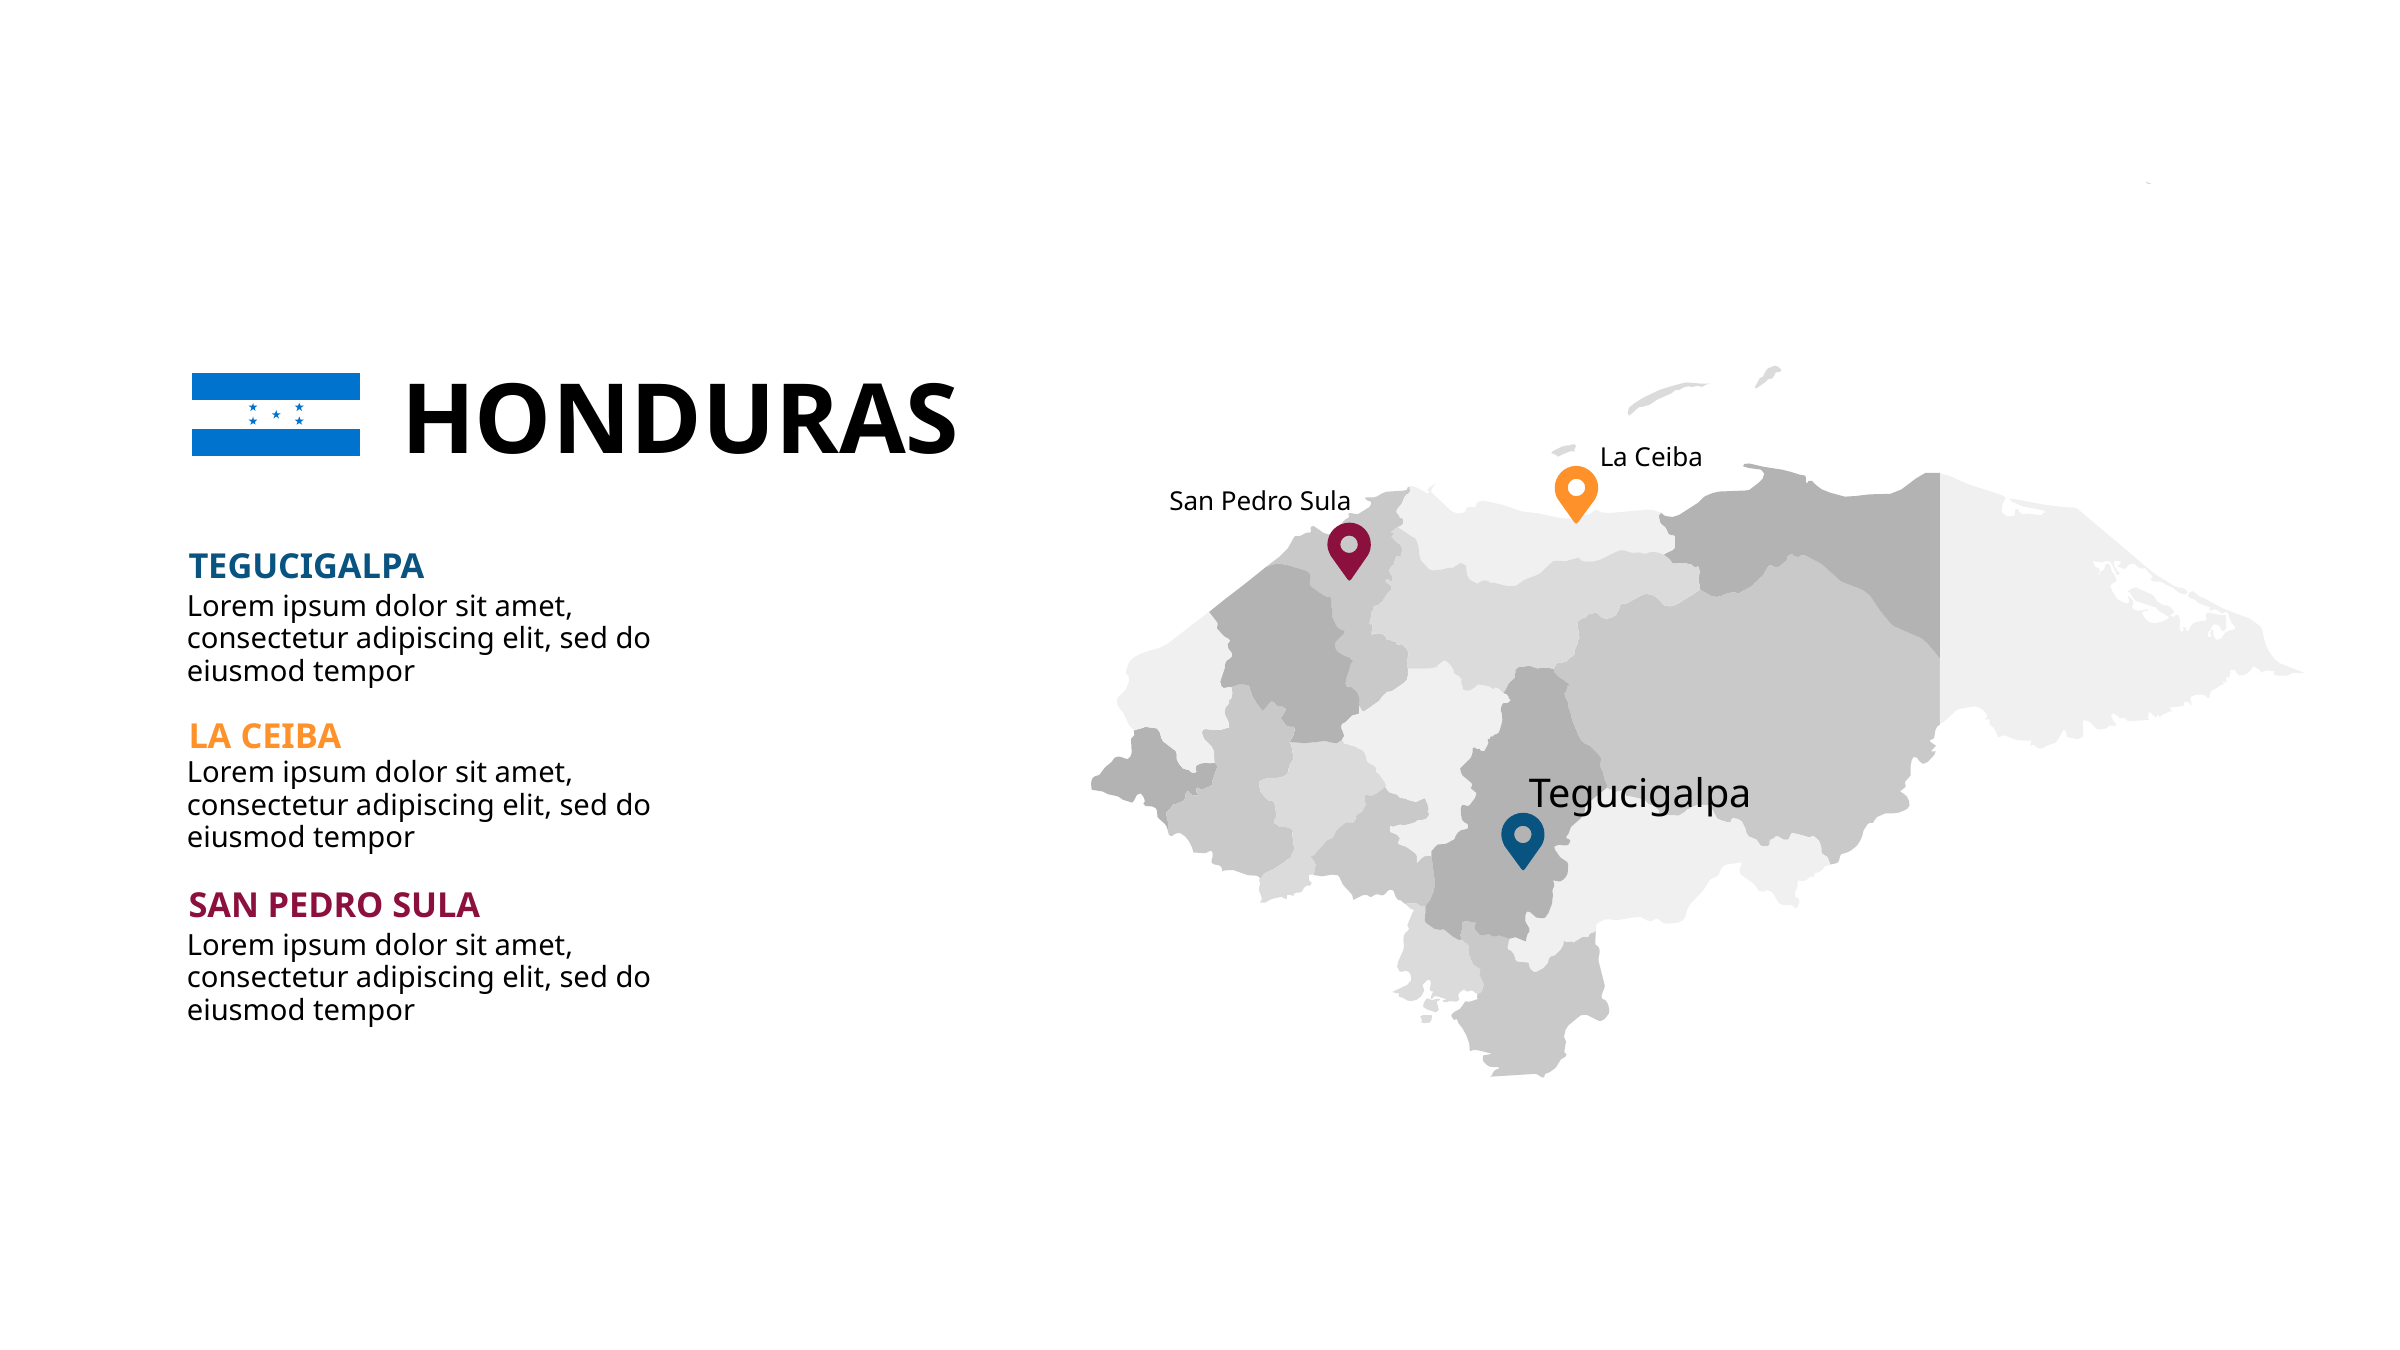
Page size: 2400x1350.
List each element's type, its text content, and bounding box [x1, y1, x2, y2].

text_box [1091, 182, 2304, 1078]
text_box LA CEIBA [188, 708, 357, 747]
text_box Lorem ipsum dolor sit amet, consectetur adipiscing elit, sed do eiusmod tempor [168, 920, 759, 1001]
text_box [192, 373, 360, 457]
text_box Lorem ipsum dolor sit amet, consectetur adipiscing elit, sed do eiusmod tempor [168, 747, 759, 829]
text_box SAN PEDRO SULA [188, 877, 515, 920]
text_box HONDURAS [401, 354, 1018, 473]
text_box TEGUCIGALPA [188, 539, 452, 581]
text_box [1169, 436, 1776, 871]
text_box Lorem ipsum dolor sit amet, consectetur adipiscing elit, sed do eiusmod tempor [168, 581, 759, 662]
